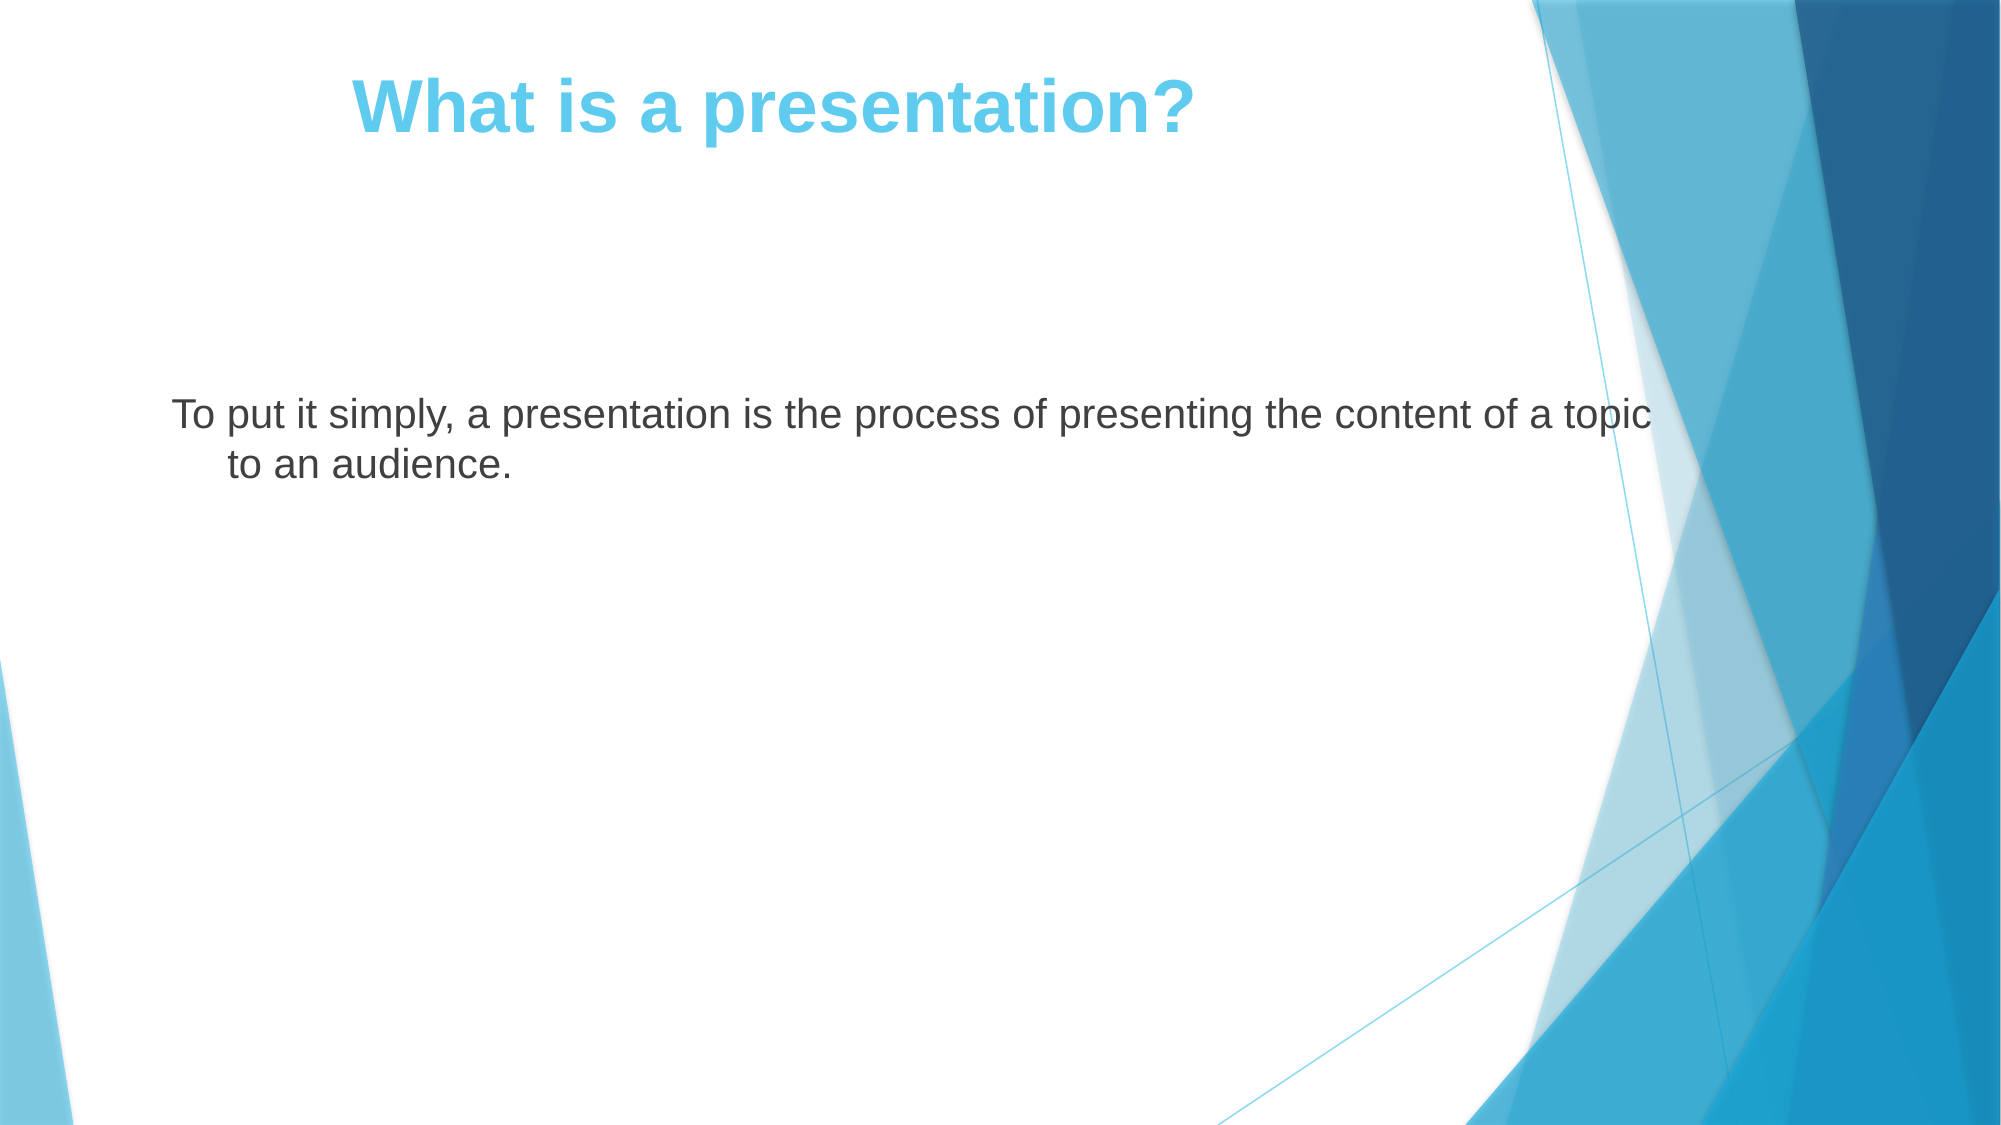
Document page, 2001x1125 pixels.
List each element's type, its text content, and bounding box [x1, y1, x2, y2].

list To put it simply, a presentation is the process of presenting the content of a topic to an audience. [156, 237, 1688, 1088]
title What is a presentation? [337, 50, 1688, 225]
